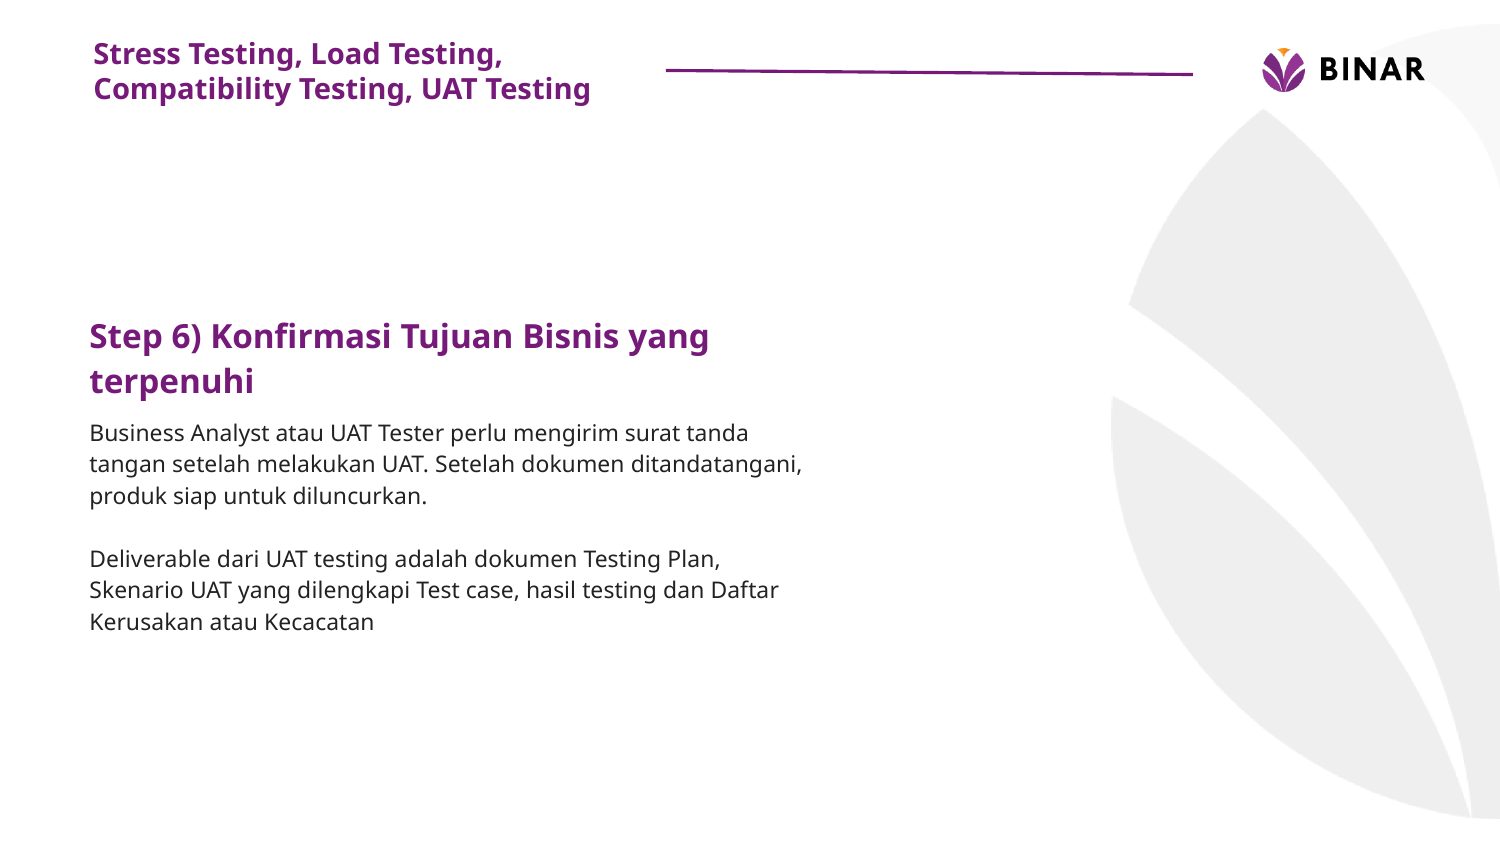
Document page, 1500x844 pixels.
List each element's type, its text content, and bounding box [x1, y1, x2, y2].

text_box Stress Testing, Load Testing, Compatibility Testing, UAT Testing [78, 23, 682, 117]
picture [1110, 24, 1500, 819]
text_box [665, 70, 1194, 75]
text_box Step 6) Konfirmasi Tujuan Bisnis yang terpenuhi Business Analyst atau UAT Tester perlu mengirim surat tanda tangan setelah melakukan UAT. Setelah dokumen ditandatangani, produk siap untuk diluncurkan. Deliverable dari UAT testing adalah dokumen Testing Plan, Skenario UAT yang dilengkapi Test case, hasil testing dan Daftar Kerusakan atau Kecacatan [74, 239, 828, 706]
